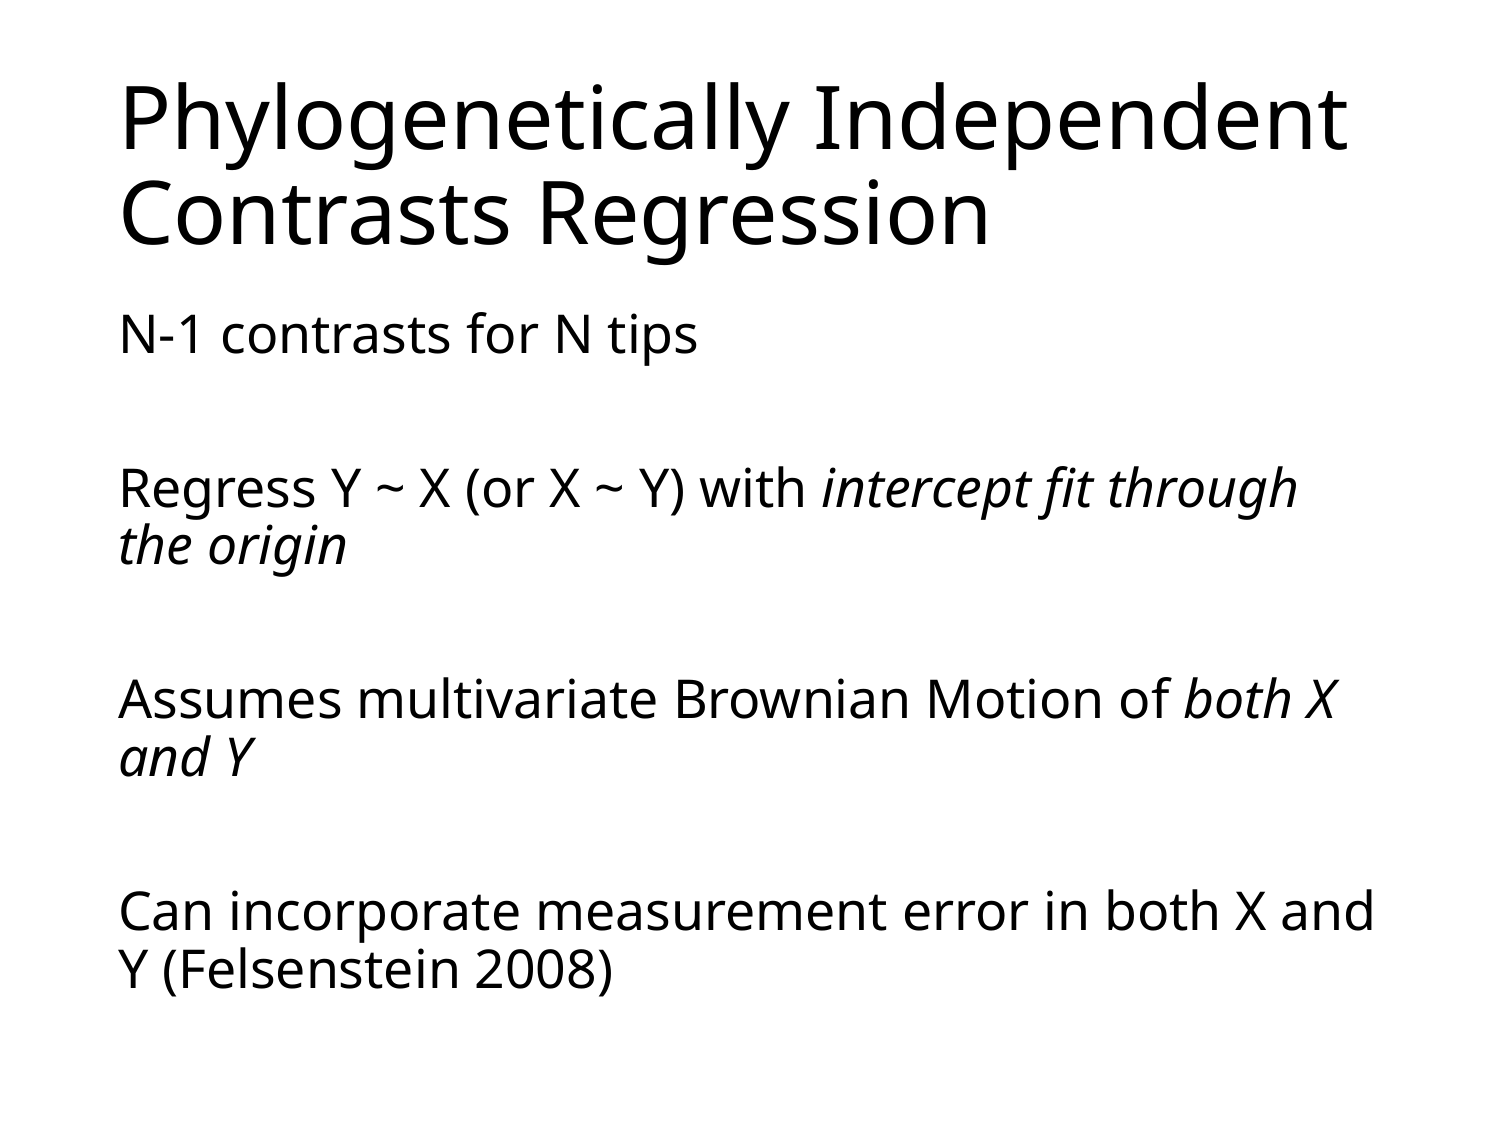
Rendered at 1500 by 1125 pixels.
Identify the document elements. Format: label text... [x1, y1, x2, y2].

title Phylogenetically Independent Contrasts Regression [103, 59, 1397, 278]
list N-1 contrasts for N tips Regress Y ~ X (or X ~ Y) with intercept fit through the origin Assumes multivariate Brownian Motion of both X and Y Can incorporate measurement error in both X and Y (Felsenstein 2008) [103, 299, 1397, 1014]
